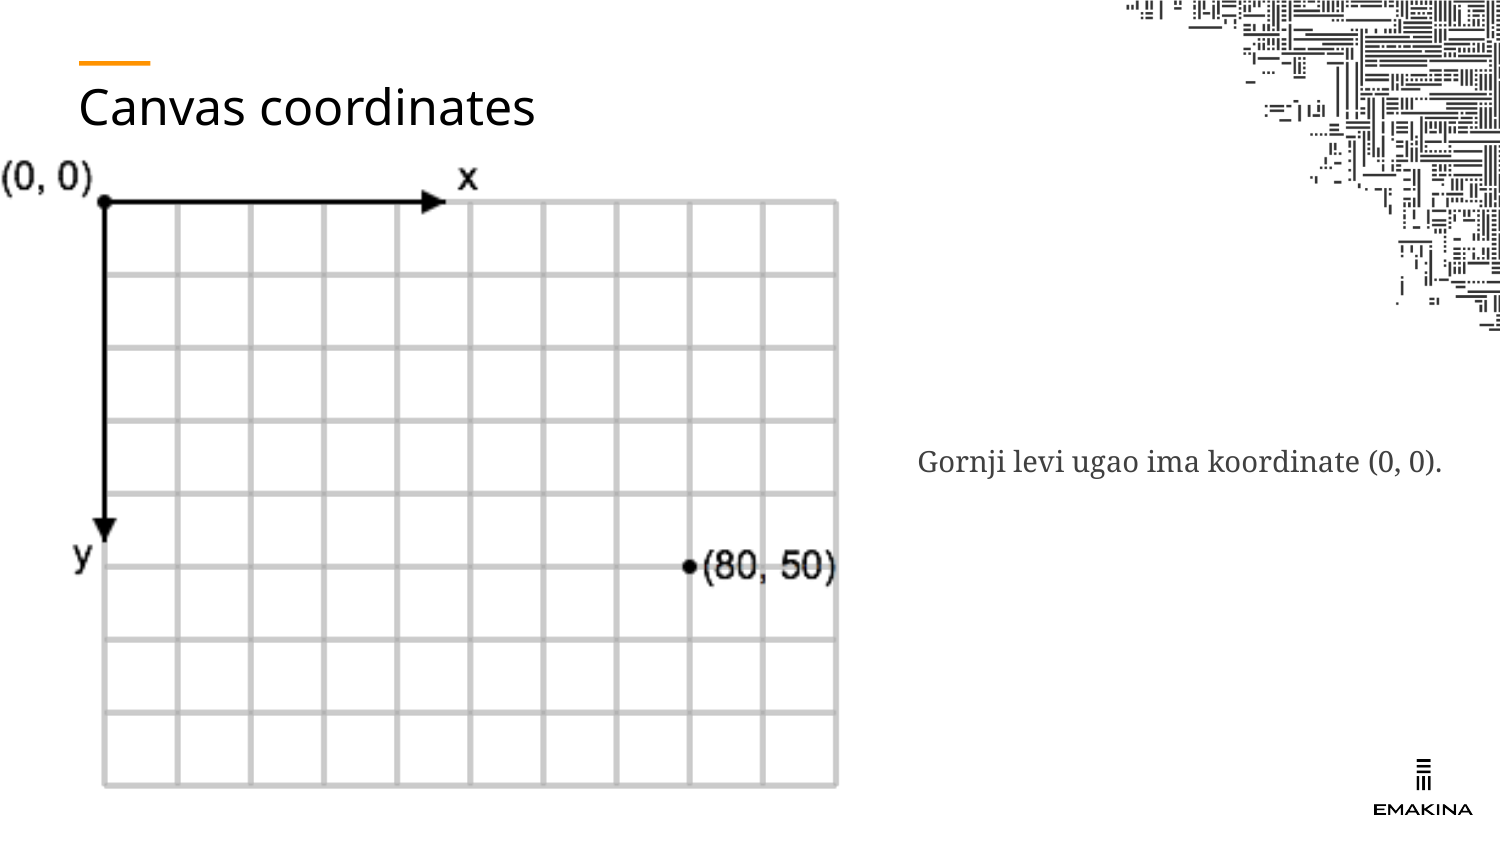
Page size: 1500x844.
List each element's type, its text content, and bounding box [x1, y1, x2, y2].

picture [0, 153, 983, 835]
text_box Gornji levi ugao ima koordinate (0, 0). [988, 435, 1467, 486]
picture [1374, 759, 1473, 815]
title Canvas coordinates [63, 60, 1121, 155]
picture [1126, 0, 1500, 331]
